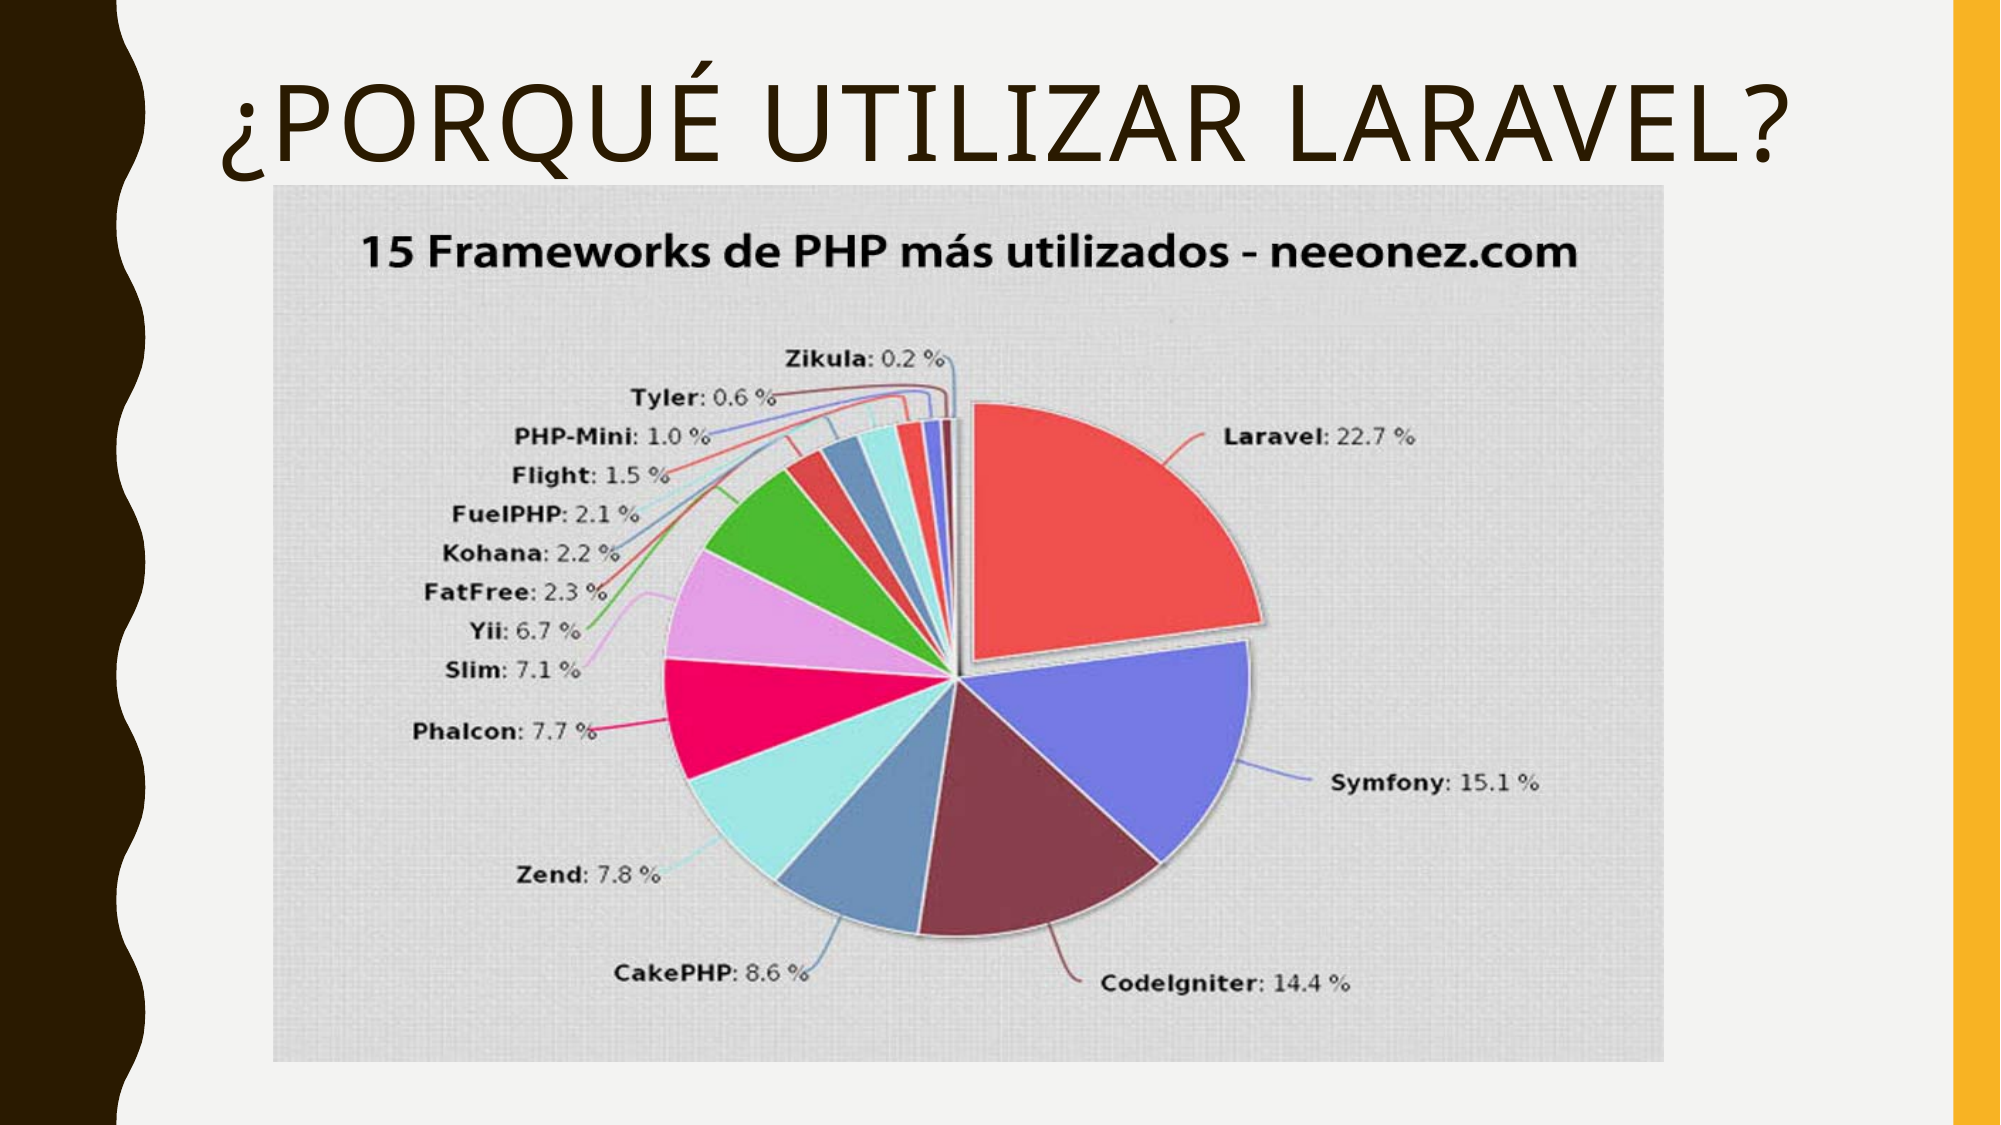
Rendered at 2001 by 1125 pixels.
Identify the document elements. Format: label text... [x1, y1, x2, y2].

picture [273, 185, 1664, 1062]
title ¿Porqué utilizar Laravel? [205, 62, 1875, 308]
